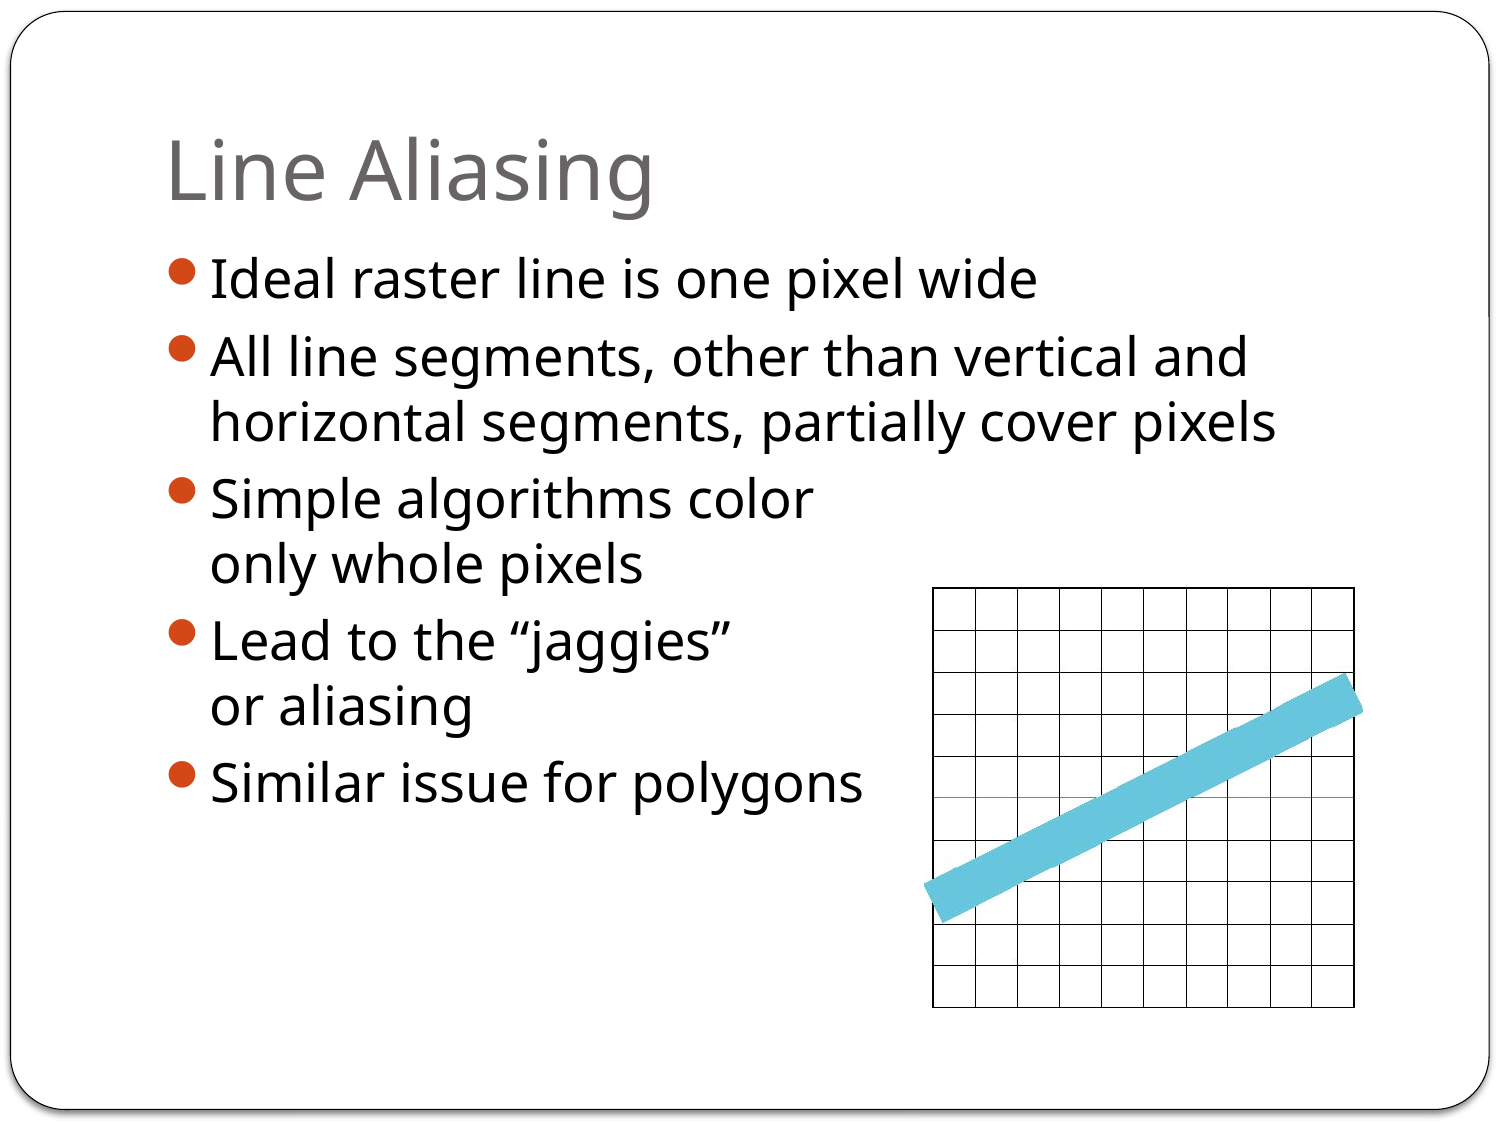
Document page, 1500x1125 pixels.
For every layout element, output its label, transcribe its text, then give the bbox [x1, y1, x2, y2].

picture [924, 587, 1363, 1009]
title Line Aliasing [150, 45, 1425, 233]
list Ideal raster line is one pixel wide All line segments, other than vertical and horizontal segments, partially cover pixels Simple algorithms color only whole pixels Lead to the “jaggies” or aliasing Similar issue for polygons [150, 237, 1425, 988]
